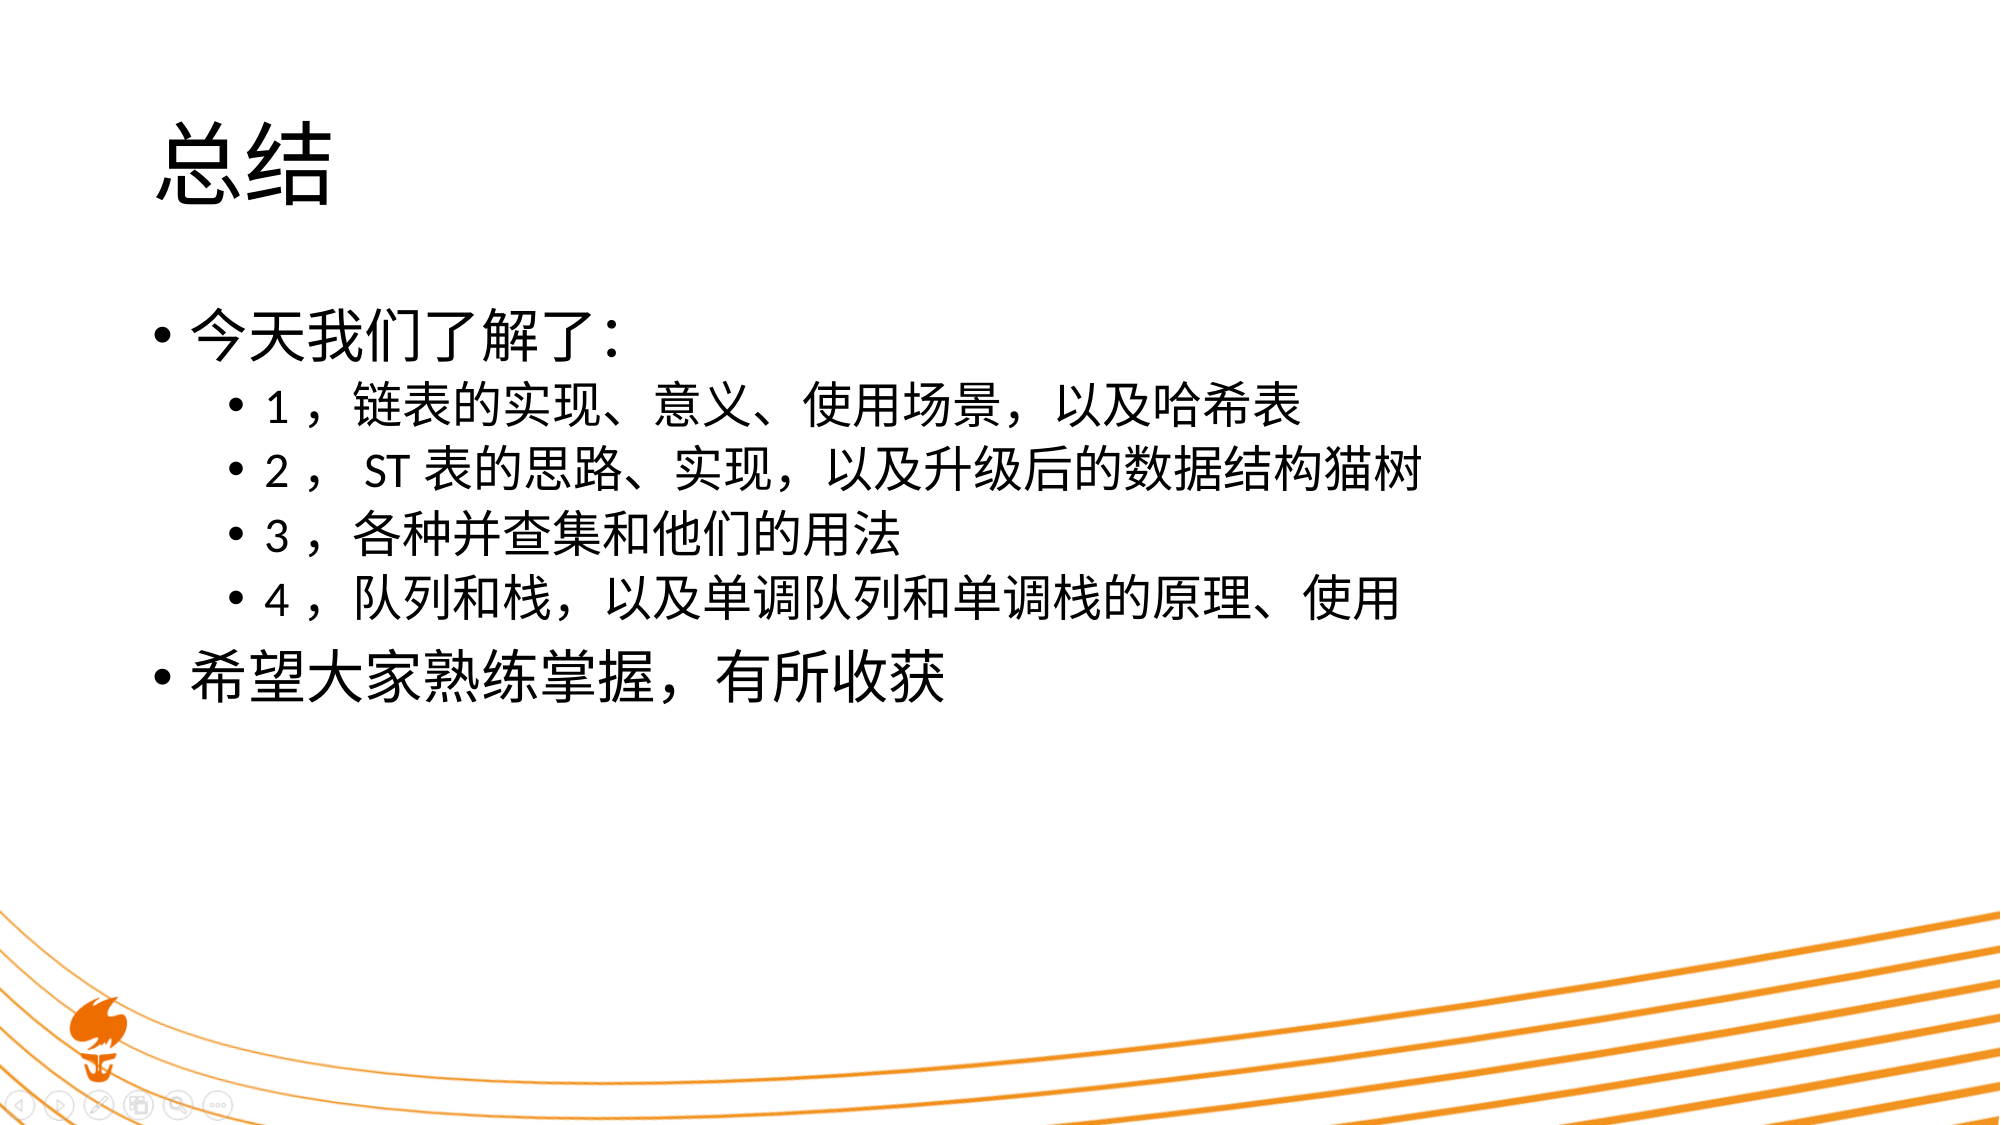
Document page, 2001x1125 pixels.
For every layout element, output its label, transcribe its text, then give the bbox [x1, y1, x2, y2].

picture [0, 0, 2000, 1125]
title 总结 [137, 59, 1863, 278]
list 今天我们了解了： 1，链表的实现、意义、使用场景，以及哈希表 2，ST表的思路、实现，以及升级后的数据结构猫树 3，各种并查集和他们的用法 4，队列和栈，以及单调队列和单调栈的原理、使用 希望大家熟练掌握，有所收获 [137, 299, 1863, 1014]
